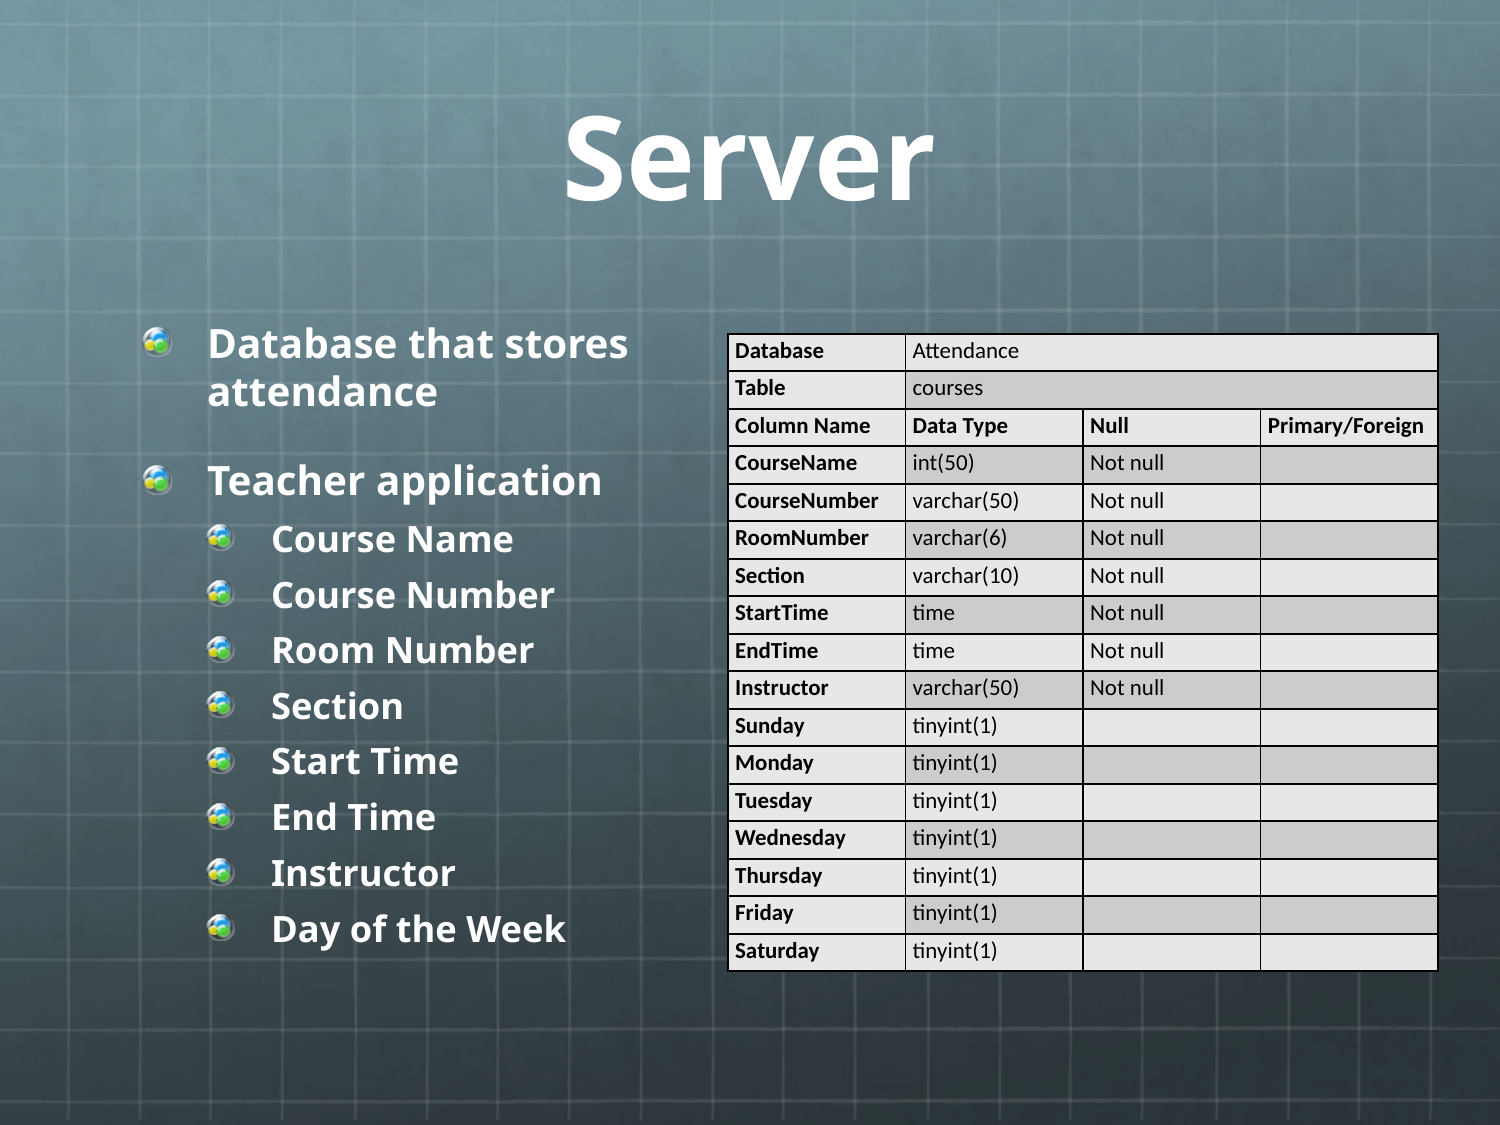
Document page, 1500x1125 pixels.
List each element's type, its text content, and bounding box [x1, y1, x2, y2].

table_cell EndTime [729, 635, 905, 670]
table_cell Not null [1084, 522, 1260, 558]
table_cell [1261, 897, 1437, 933]
picture [0, 0, 1500, 1125]
table_cell [1261, 860, 1437, 895]
table_cell [1261, 672, 1437, 708]
table_cell Thursday [729, 860, 905, 895]
table_cell Not null [1084, 635, 1260, 670]
table_cell [1261, 785, 1437, 820]
table_cell Not null [1084, 597, 1260, 633]
table_cell tinyint(1) [906, 897, 1082, 933]
table_cell Not null [1084, 447, 1260, 483]
table_cell RoomNumber [729, 522, 905, 558]
table_cell [1084, 710, 1260, 745]
table_cell [1261, 935, 1437, 970]
title Server [127, 17, 1372, 289]
table_cell tinyint(1) [906, 747, 1082, 783]
table_cell varchar(50) [906, 485, 1082, 520]
table_cell [1261, 822, 1437, 858]
table_cell tinyint(1) [906, 710, 1082, 745]
table_cell Friday [729, 897, 905, 933]
table_cell Sunday [729, 710, 905, 745]
table_cell Saturday [729, 935, 905, 970]
table_cell [1084, 935, 1260, 970]
table_cell [1261, 522, 1437, 558]
table_cell time [906, 597, 1082, 633]
table_cell Tuesday [729, 785, 905, 820]
table_cell [1084, 747, 1260, 783]
table_cell [1084, 785, 1260, 820]
table_cell varchar(50) [906, 672, 1082, 708]
table_header Attendance [906, 335, 1437, 370]
list Database that stores attendance Teacher application Course Name Course Number Room Number Section Start Time End Time Instructor Day of the Week [127, 310, 728, 963]
table_cell [1261, 710, 1437, 745]
table_cell Primary/Foreign [1261, 410, 1437, 445]
table_cell Not null [1084, 560, 1260, 595]
table_cell Null [1084, 410, 1260, 445]
table_cell tinyint(1) [906, 785, 1082, 820]
table_cell time [906, 635, 1082, 670]
table_cell [1261, 747, 1437, 783]
table_cell [1084, 822, 1260, 858]
table_cell Monday [729, 747, 905, 783]
table_cell [1261, 635, 1437, 670]
table_cell Column Name [729, 410, 905, 445]
table_cell tinyint(1) [906, 935, 1082, 970]
table_cell [1084, 860, 1260, 895]
table_cell [1261, 447, 1437, 483]
table_cell Section [729, 560, 905, 595]
table_cell StartTime [729, 597, 905, 633]
table_cell [1261, 560, 1437, 595]
table_cell [1261, 485, 1437, 520]
table_cell Not null [1084, 672, 1260, 708]
table_cell [1084, 897, 1260, 933]
table_cell Wednesday [729, 822, 905, 858]
table_cell Table [729, 372, 905, 408]
table_cell Instructor [729, 672, 905, 708]
table_cell courses [906, 372, 1437, 408]
table_cell int(50) [906, 447, 1082, 483]
table_cell Not null [1084, 485, 1260, 520]
table_cell varchar(6) [906, 522, 1082, 558]
table_cell CourseName [729, 447, 905, 483]
table_cell varchar(10) [906, 560, 1082, 595]
table_cell [1261, 597, 1437, 633]
table_cell tinyint(1) [906, 822, 1082, 858]
table_header Database [729, 335, 905, 370]
table_cell tinyint(1) [906, 860, 1082, 895]
table_cell Data Type [906, 410, 1082, 445]
table_cell CourseNumber [729, 485, 905, 520]
